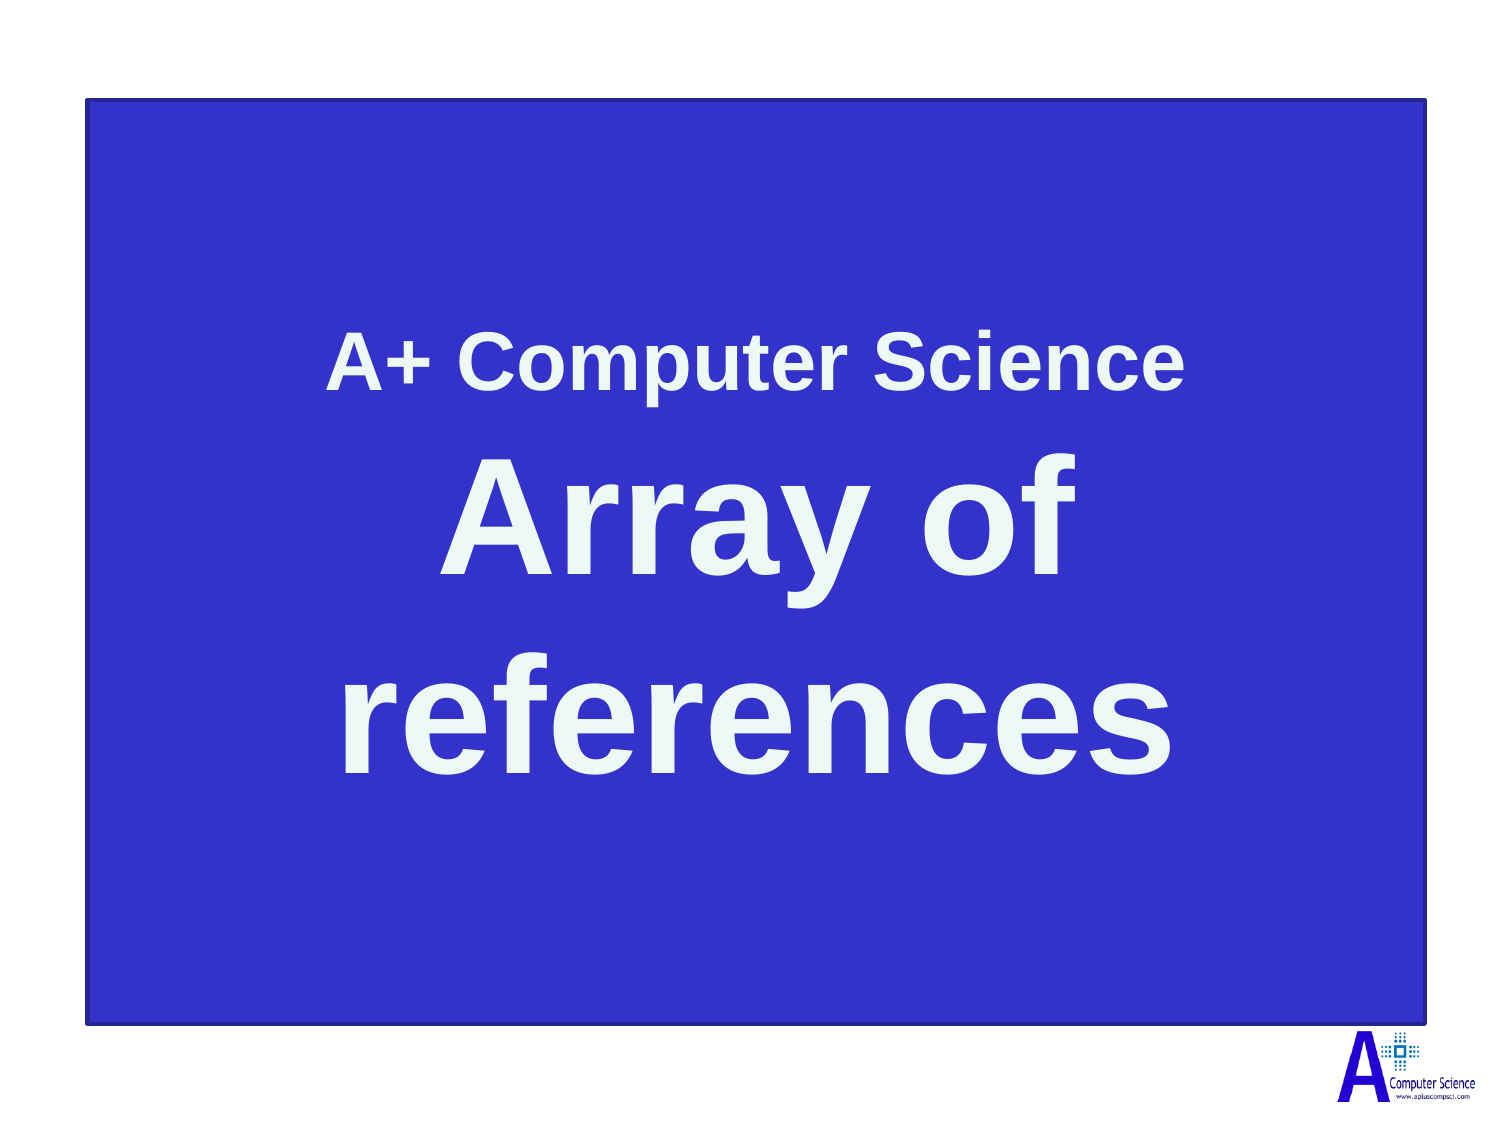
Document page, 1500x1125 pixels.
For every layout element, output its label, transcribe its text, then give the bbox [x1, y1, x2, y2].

text_box A+ Computer Science Array of references [87, 99, 1425, 1024]
picture [1337, 1031, 1475, 1102]
